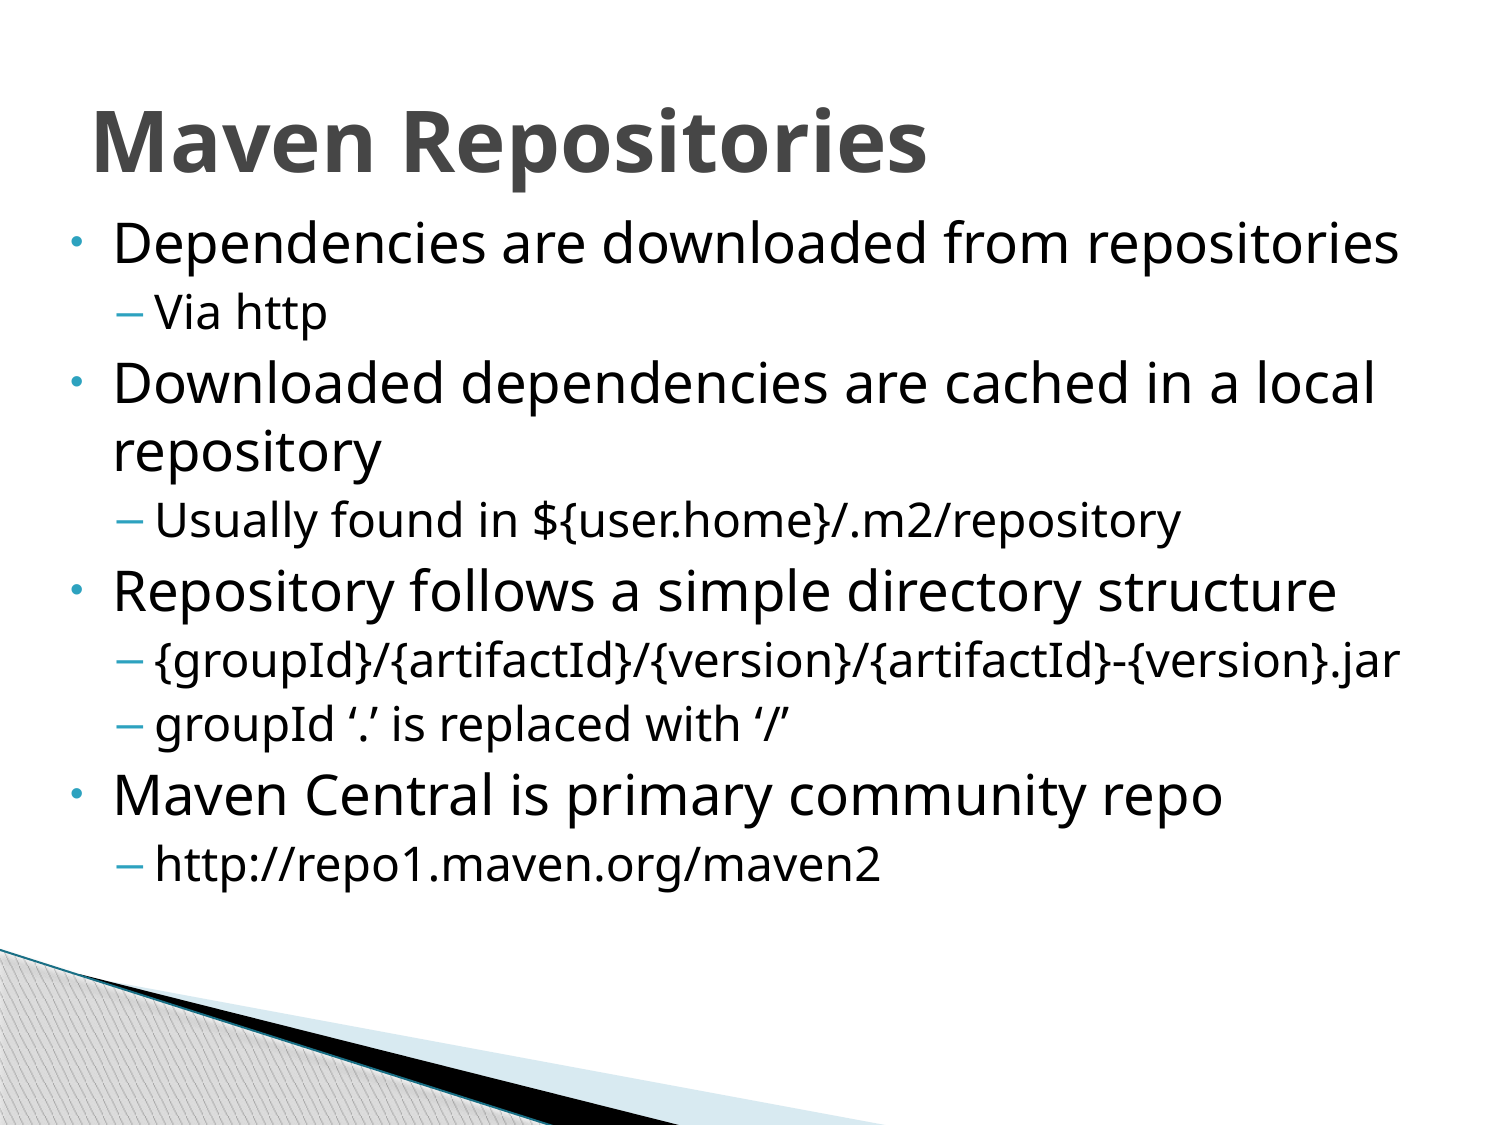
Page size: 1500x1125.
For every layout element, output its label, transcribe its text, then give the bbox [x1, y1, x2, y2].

list Dependencies are downloaded from repositories Via http Downloaded dependencies are cached in a local repository Usually found in ${user.home}/.m2/repository Repository follows a simple directory structure {groupId}/{artifactId}/{version}/{artifactId}-{version}.jar groupId ‘.’ is replaced with ‘/’ Maven Central is primary community repo http://repo1.maven.org/maven2 [37, 200, 1463, 975]
title Maven Repositories [75, 45, 1425, 200]
